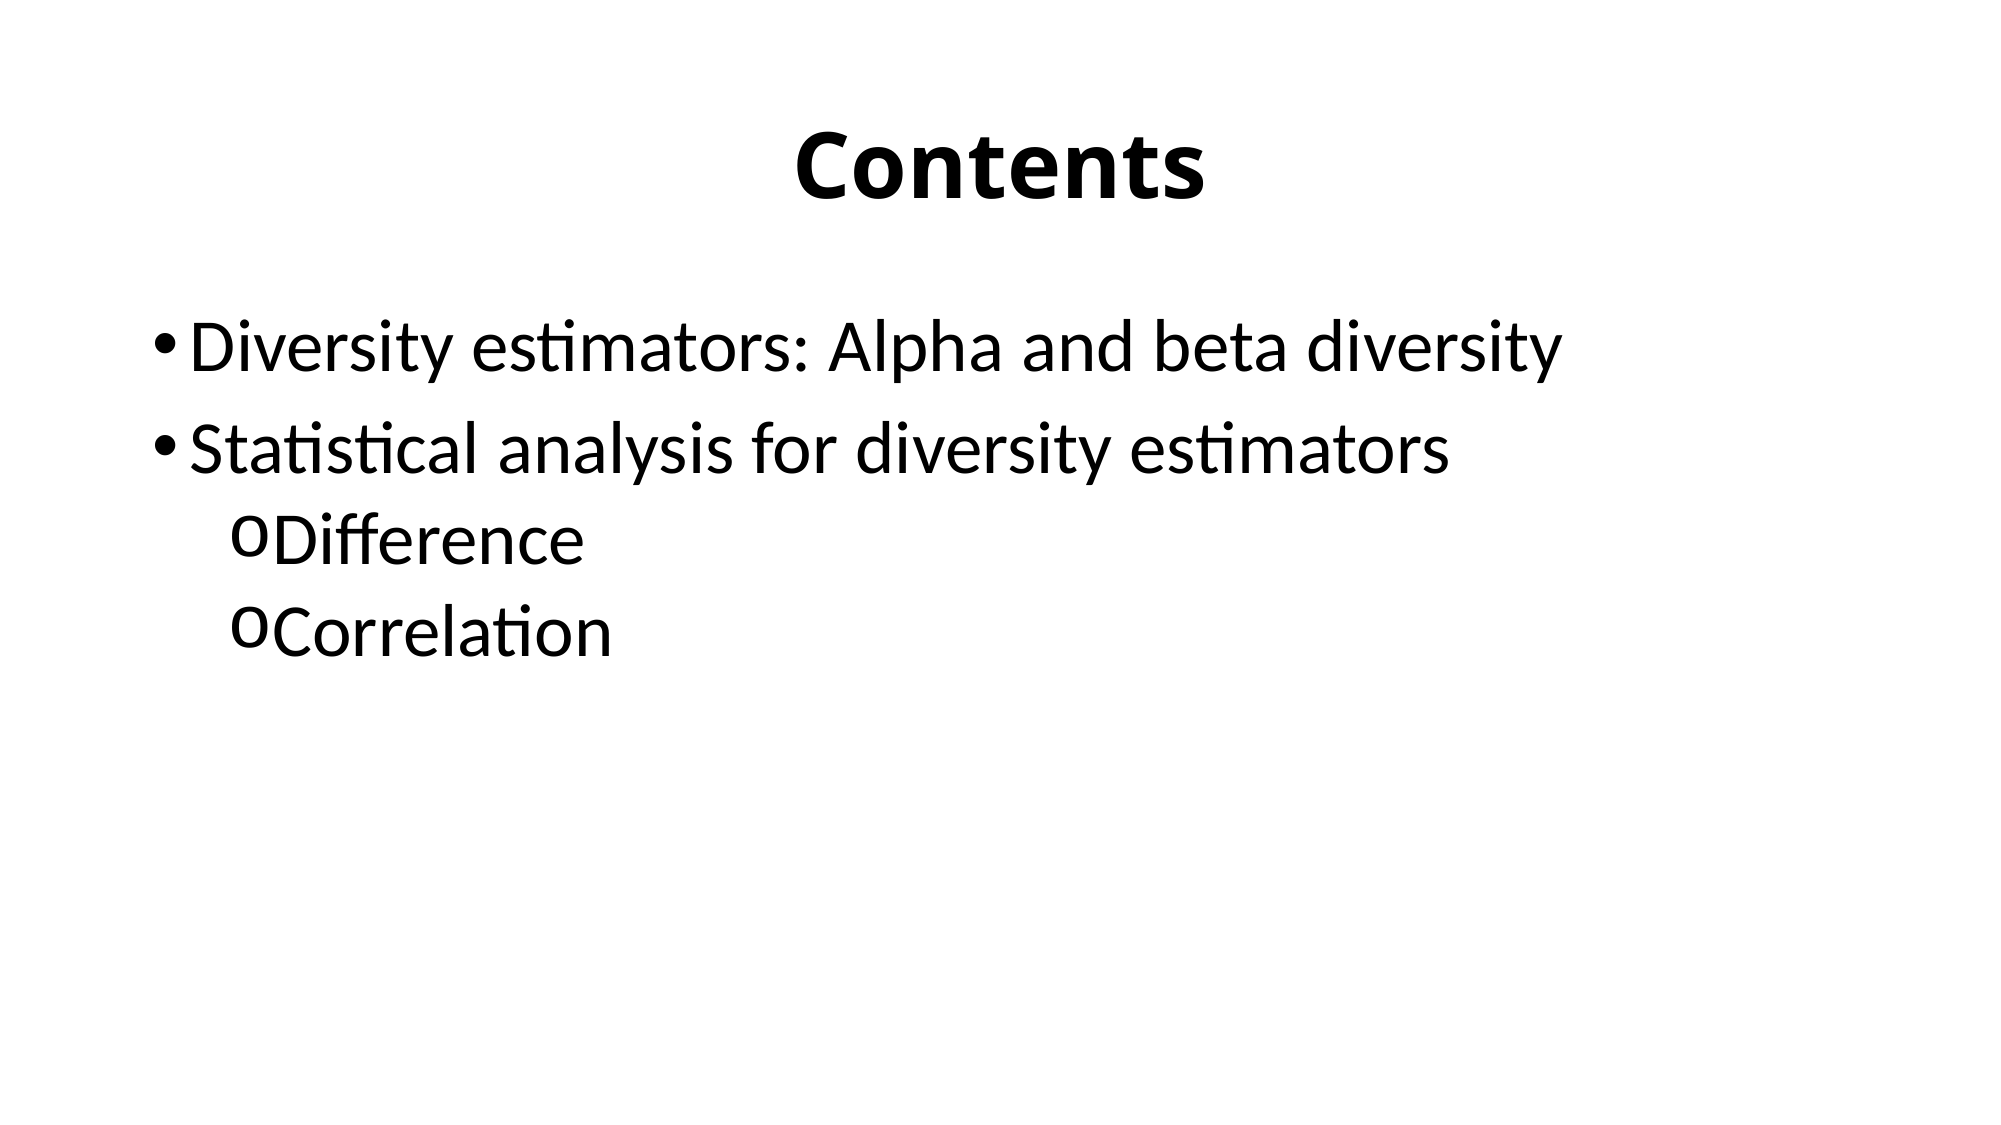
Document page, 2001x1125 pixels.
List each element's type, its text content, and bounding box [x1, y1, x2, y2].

list Diversity estimators: Alpha and beta diversity Statistical analysis for diversity estimators Difference Correlation [137, 299, 1863, 1014]
title Contents [137, 59, 1863, 278]
